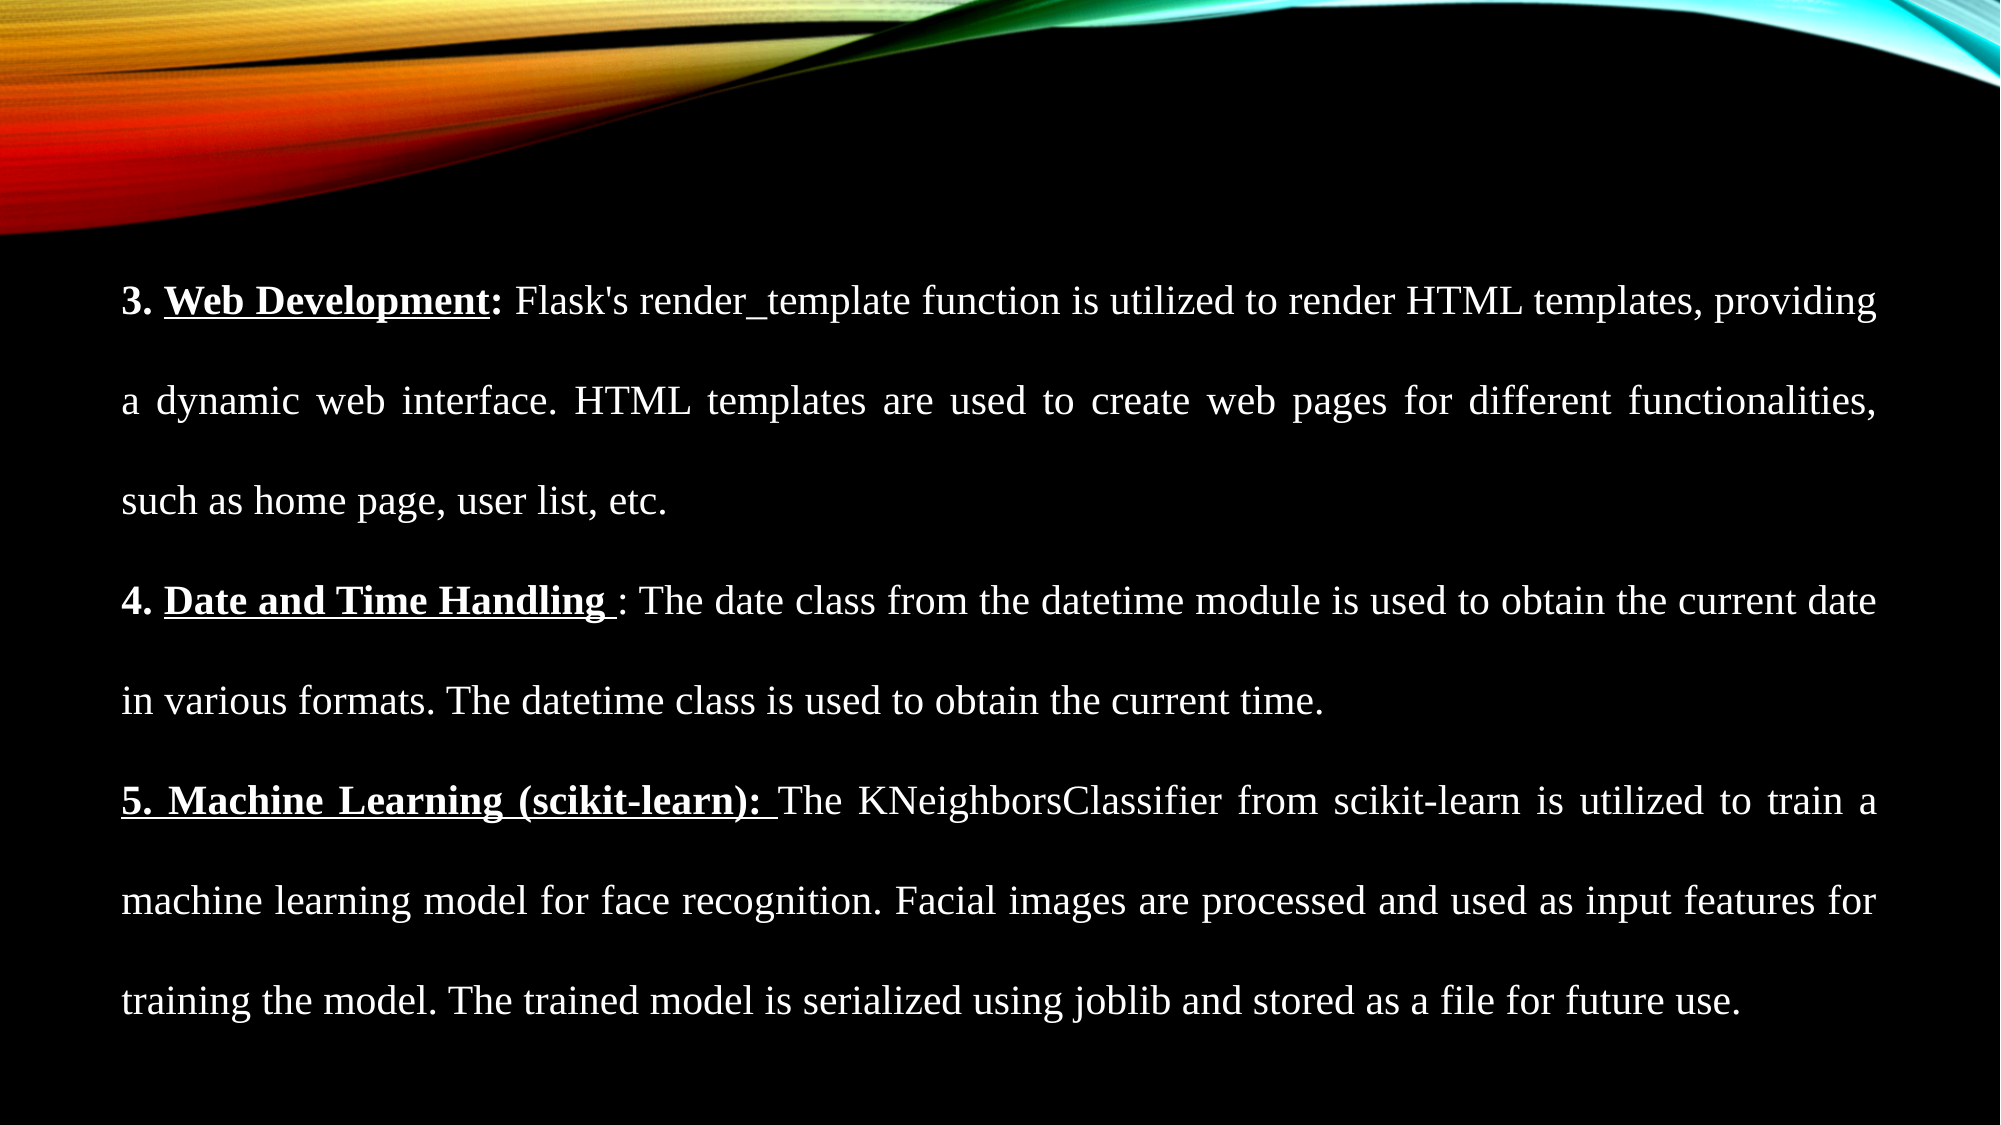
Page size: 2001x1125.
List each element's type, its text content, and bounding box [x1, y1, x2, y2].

picture [0, 0, 2000, 237]
text_box 3. Web Development: Flask's render_template function is utilized to render HTML templates, providing a dynamic web interface. HTML templates are used to create web pages for different functionalities, such as home page, user list, etc. 4. Date and Time Handling : The date class from the datetime module is used to obtain the current date in various formats. The datetime class is used to obtain the current time. 5. Machine Learning (scikit-learn): The KNeighborsClassifier from scikit-learn is utilized to train a machine learning model for face recognition. Facial images are processed and used as input features for training the model. The trained model is serialized using joblib and stored as a file for future use. [106, 215, 1894, 1031]
